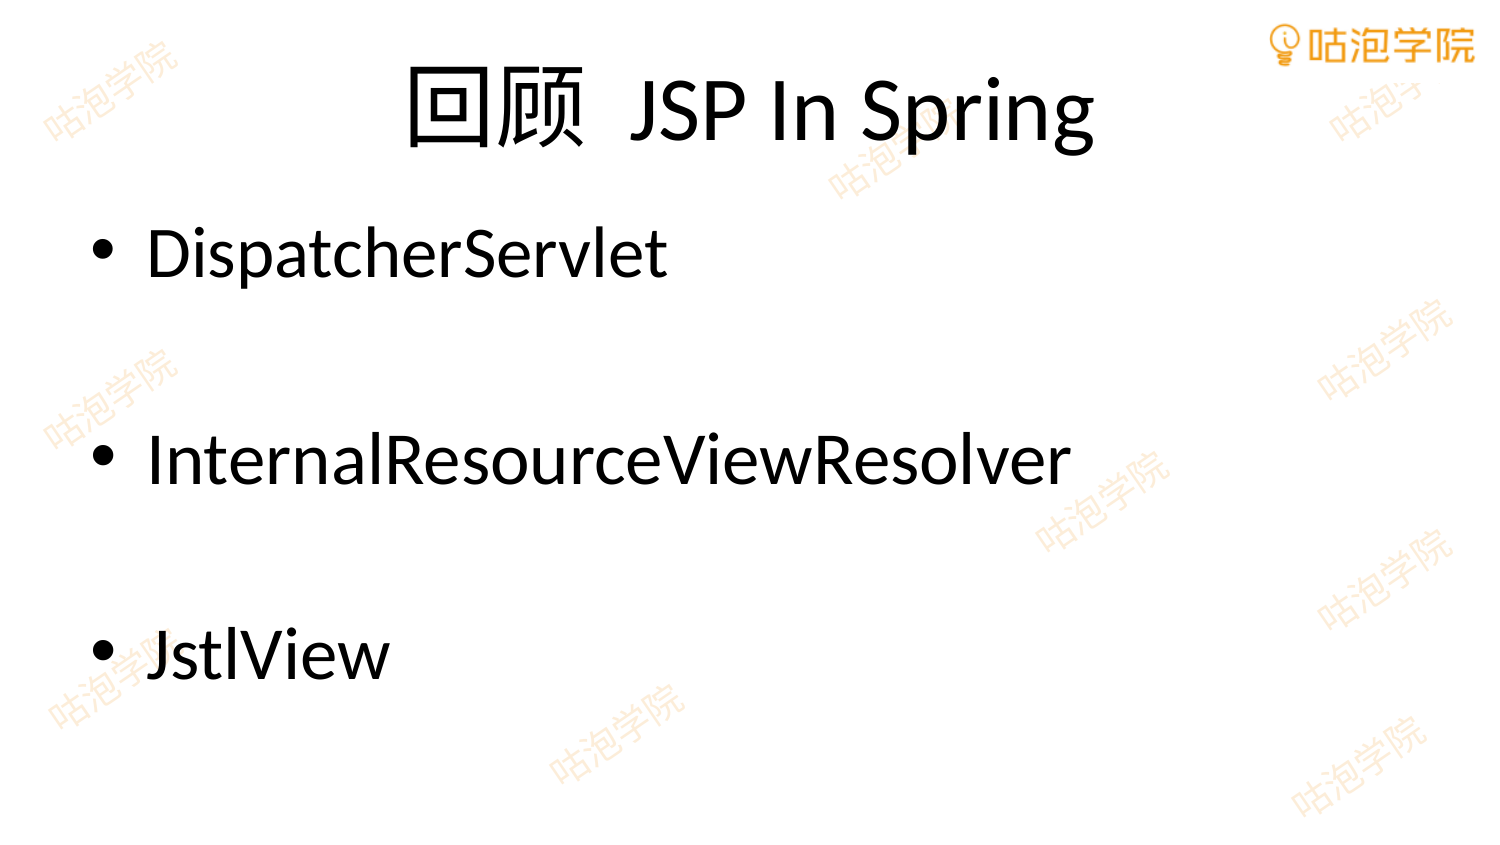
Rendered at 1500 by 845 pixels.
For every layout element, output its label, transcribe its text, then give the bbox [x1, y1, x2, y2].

title 回顾 JSP In Spring [75, 33, 1425, 175]
picture [1269, 11, 1477, 83]
list DispatcherServlet InternalResourceViewResolver JstlView [75, 196, 1425, 754]
